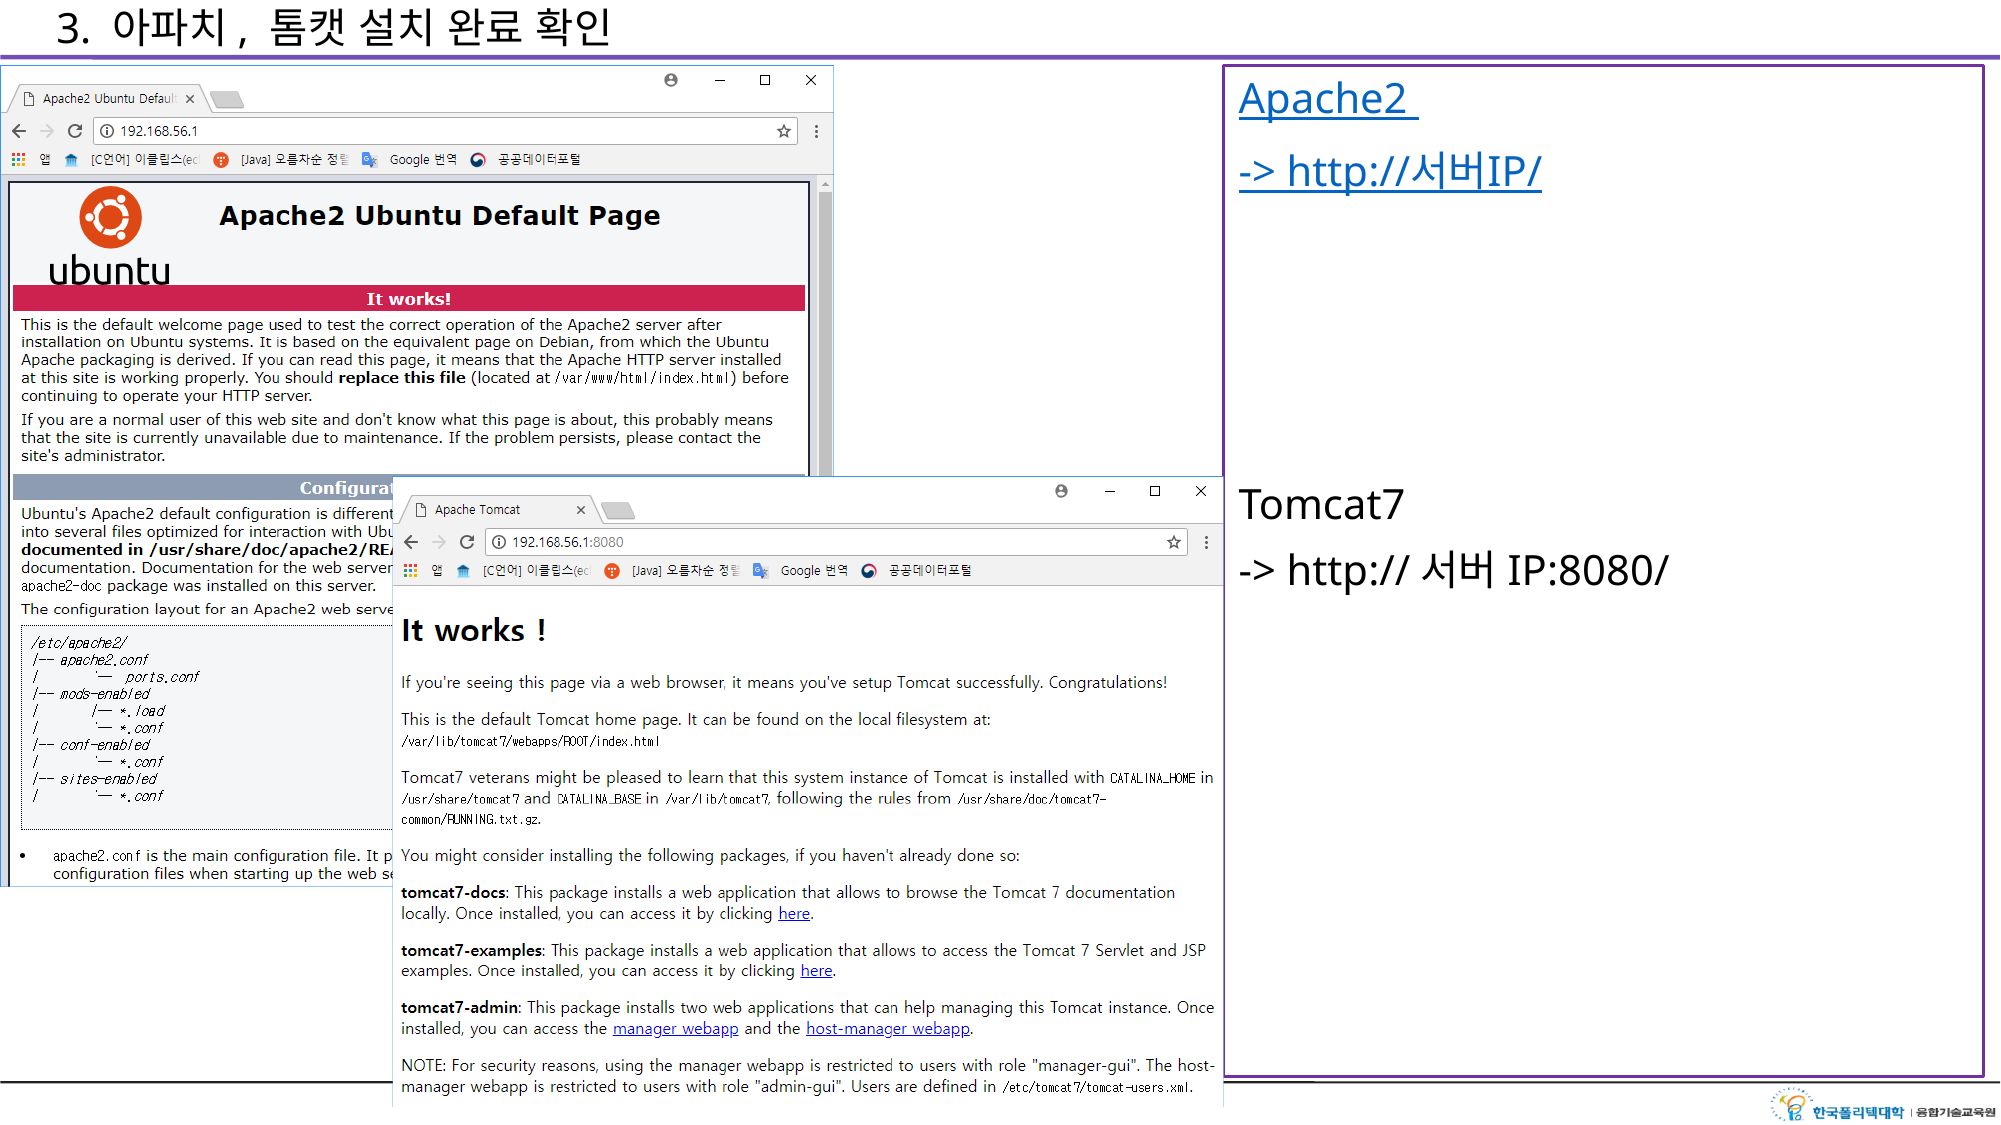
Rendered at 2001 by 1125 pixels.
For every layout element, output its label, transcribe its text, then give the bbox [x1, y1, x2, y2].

picture [0, 65, 1224, 1107]
list Apache2 -> http://서버IP/ Tomcat7 -> http://서버IP:8080/ [1222, 64, 1985, 1078]
title 3. 아파치, 톰캣 설치 완료 확인 [41, 0, 1972, 52]
picture [1765, 1084, 1998, 1124]
